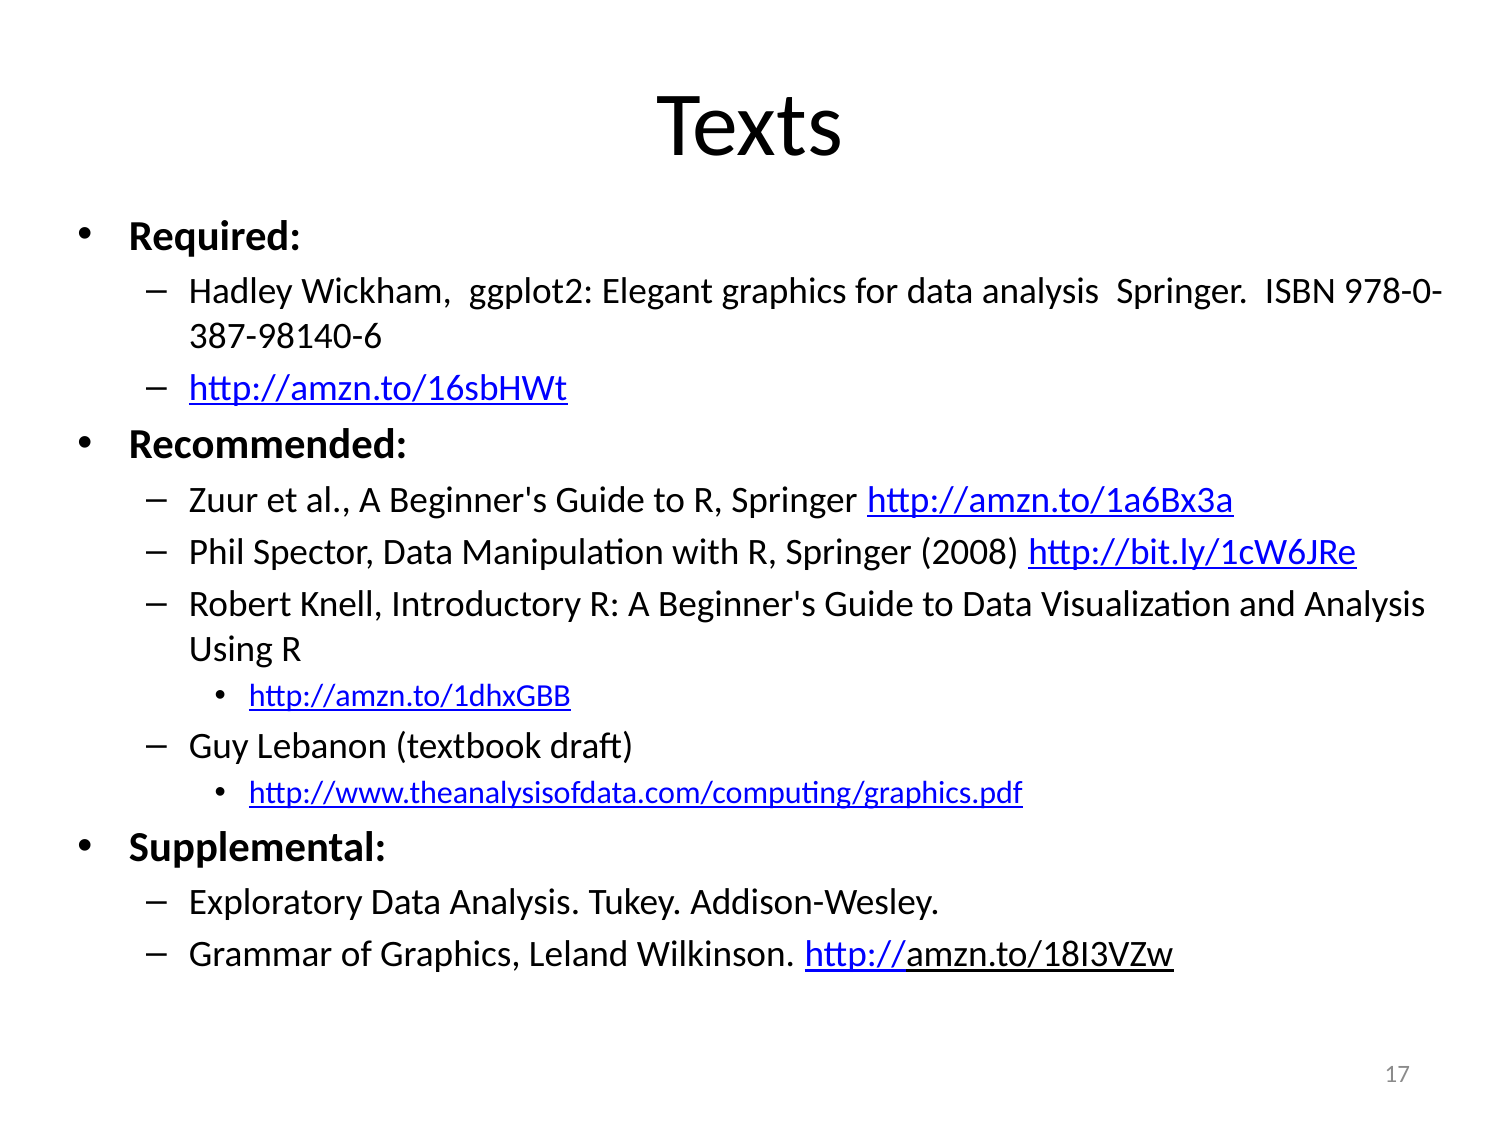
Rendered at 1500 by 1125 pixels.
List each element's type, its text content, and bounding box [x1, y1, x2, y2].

list Required: Hadley Wickham, ggplot2: Elegant graphics for data analysis Springer. ISBN 978-0-387-98140-6 http://amzn.to/16sbHWt Recommended: Zuur et al., A Beginner's Guide to R, Springer http://amzn.to/1a6Bx3a Phil Spector, Data Manipulation with R, Springer (2008) http://bit.ly/1cW6JRe Robert Knell, Introductory R: A Beginner's Guide to Data Visualization and Analysis Using R http://amzn.to/1dhxGBB Guy Lebanon (textbook draft) http://www.theanalysisofdata.com/computing/graphics.pdf Supplemental: Exploratory Data Analysis. Tukey. Addison-Wesley. Grammar of Graphics, Leland Wilkinson. http://amzn.to/18I3VZw [62, 200, 1500, 1038]
title Texts [75, 24, 1425, 213]
slide_number 17 [1074, 1042, 1425, 1103]
